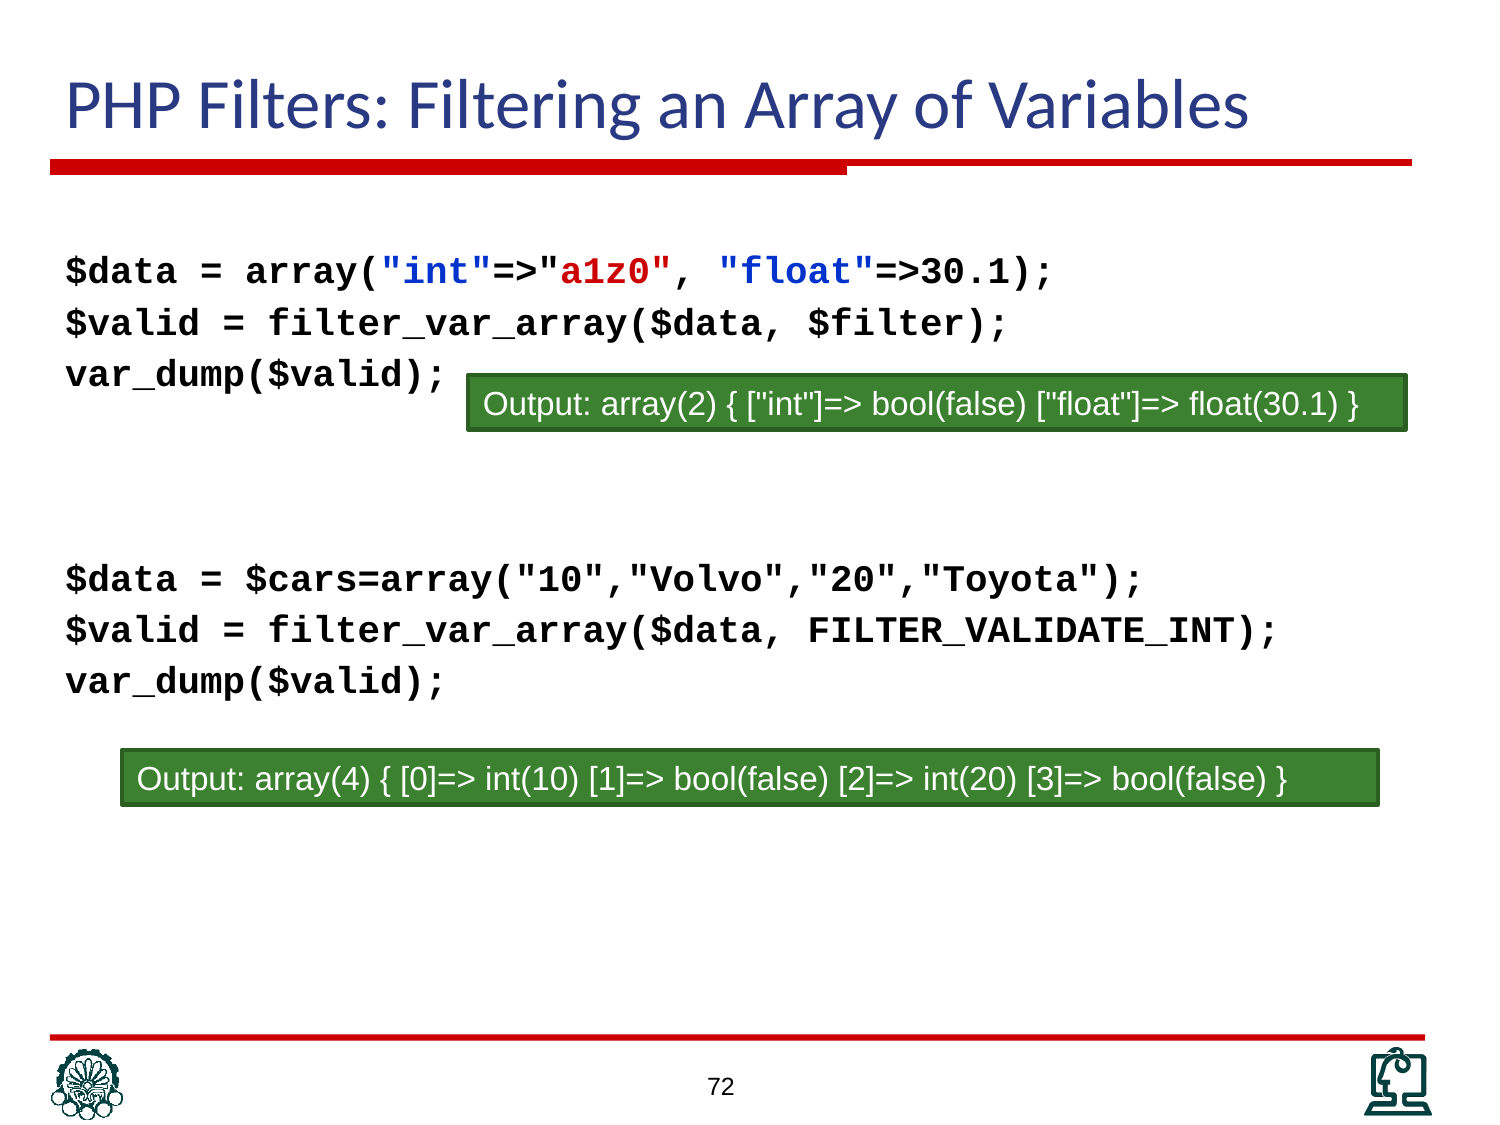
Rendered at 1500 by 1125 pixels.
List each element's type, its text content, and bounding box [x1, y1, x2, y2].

title PHP Filters: Filtering an Array of Variables [49, 24, 1438, 151]
picture [1362, 1045, 1438, 1119]
picture [50, 1047, 125, 1122]
list $data = array("int"=>"a1z0", "float"=>30.1); $valid = filter_var_array($data, $filter); var_dump($valid); $data = $cars=array("10","Volvo","20","Toyota"); $valid = filter_var_array($data, FILTER_VALIDATE_INT); var_dump($valid); [49, 187, 1426, 1038]
text_box Output: array(2) { ["int"]=> bool(false) ["float"]=> float(30.1) } [466, 373, 1408, 432]
text_box Output: array(4) { [0]=> int(10) [1]=> bool(false) [2]=> int(20) [3]=> bool(false) } [120, 748, 1380, 807]
slide_number 72 [649, 1062, 751, 1103]
